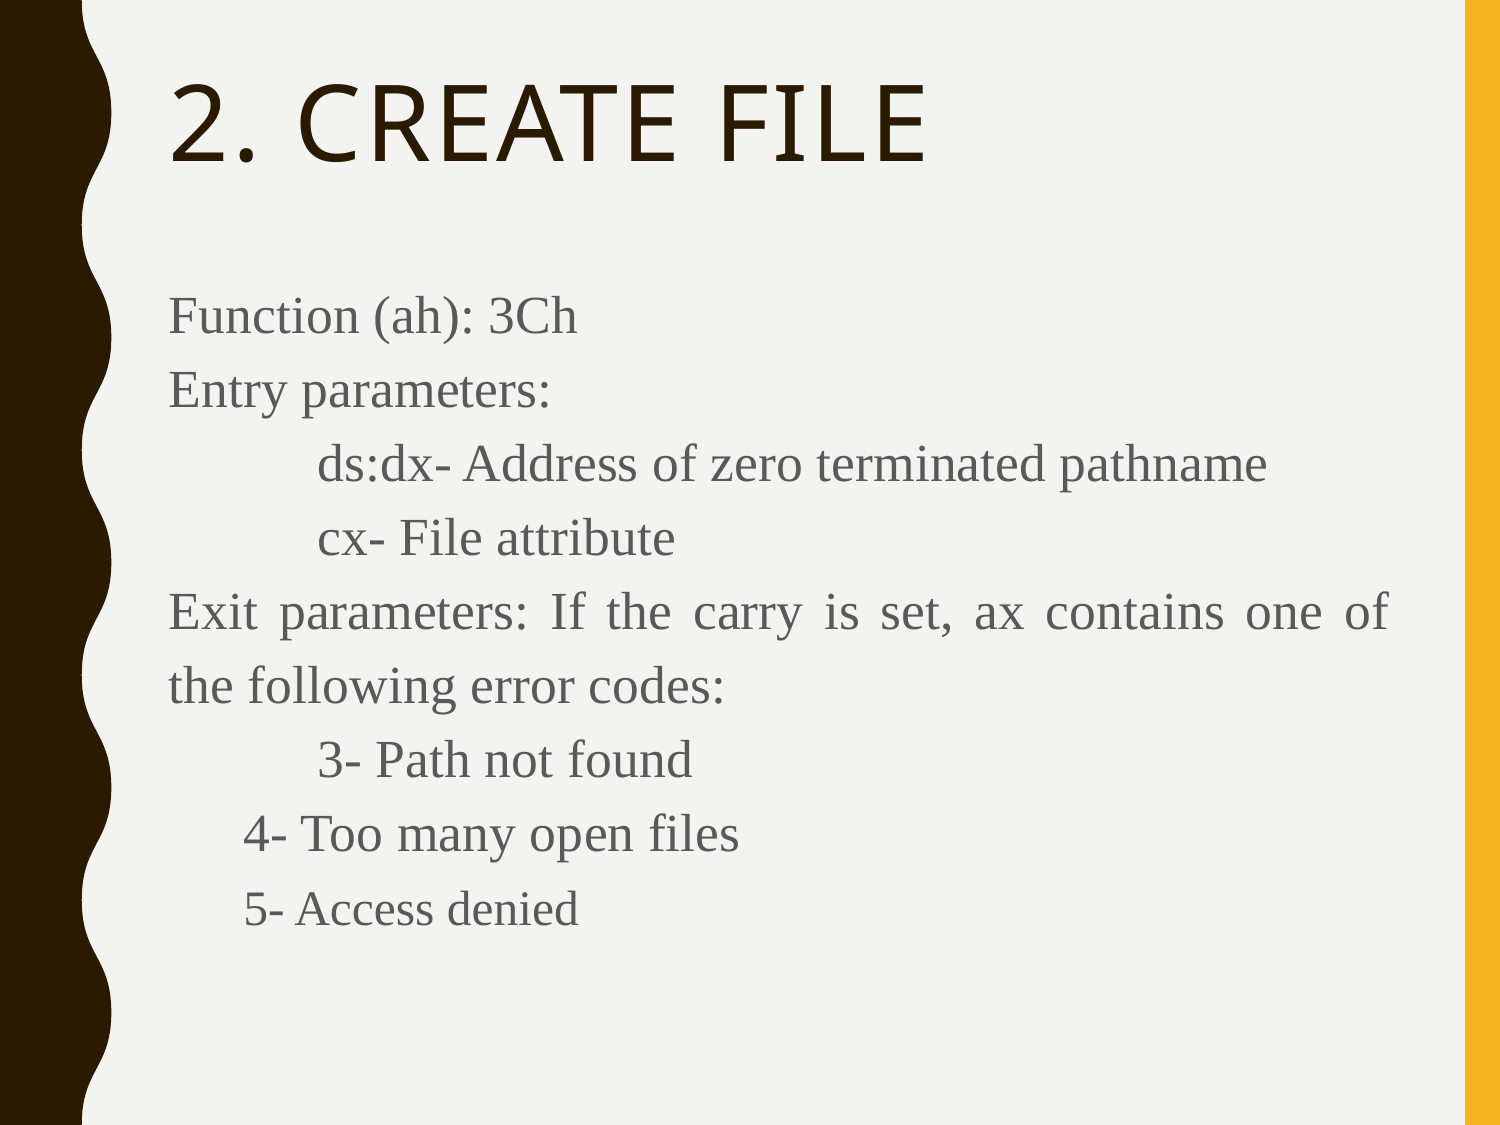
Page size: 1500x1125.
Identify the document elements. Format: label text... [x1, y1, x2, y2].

list Function (ah): 3Ch Entry parameters: ds:dx- Address of zero terminated pathname cx- File attribute Exit parameters: If the carry is set, ax contains one of the following error codes: 3- Path not found 4- Too many open files 5- Access denied [154, 263, 1407, 965]
title 2. Create file [154, 62, 1407, 263]
